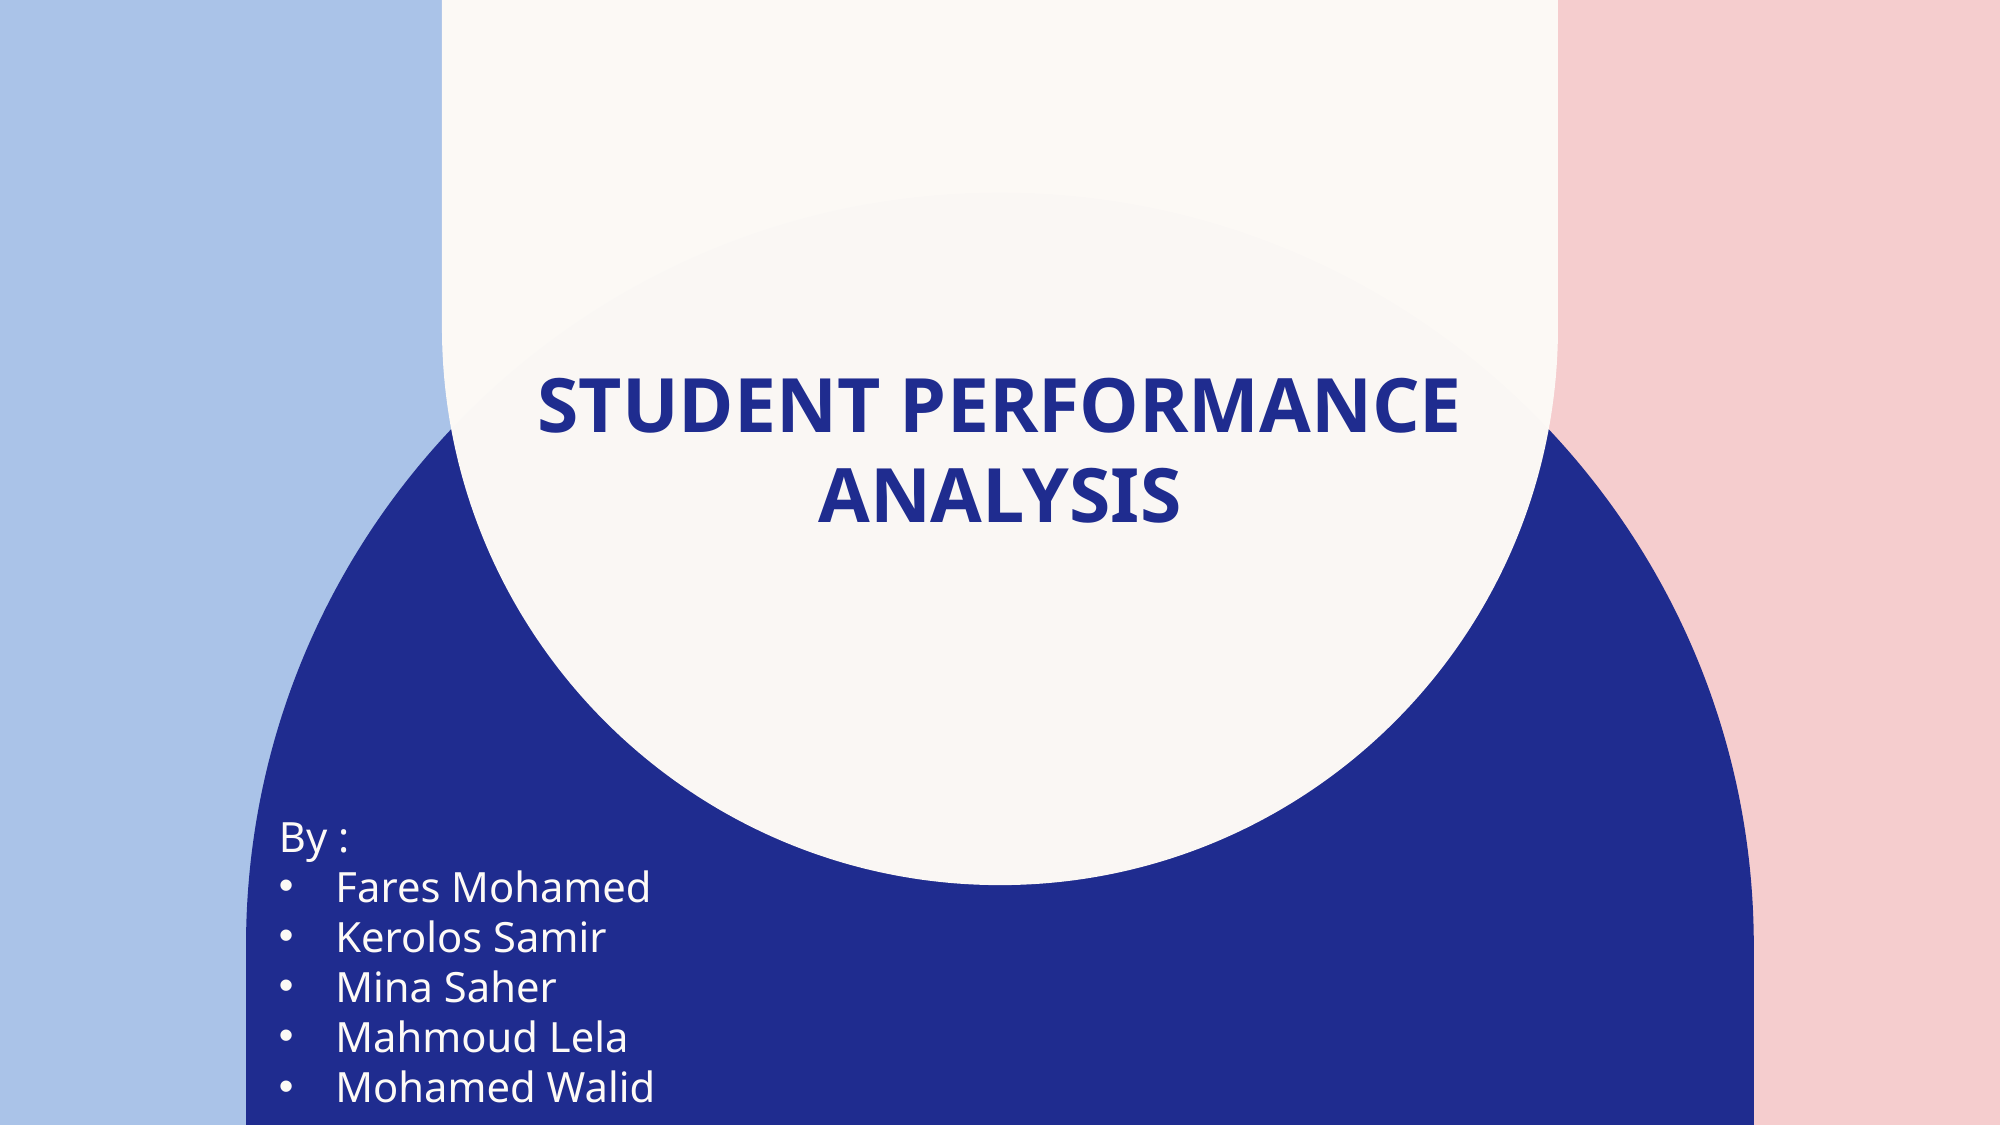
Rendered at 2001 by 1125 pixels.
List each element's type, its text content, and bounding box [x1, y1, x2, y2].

text_box By : Fares Mohamed Kerolos Samir Mina Saher Mahmoud Lela Mohamed Walid [264, 803, 904, 1118]
title Student Performance Analysis [475, 132, 1525, 762]
